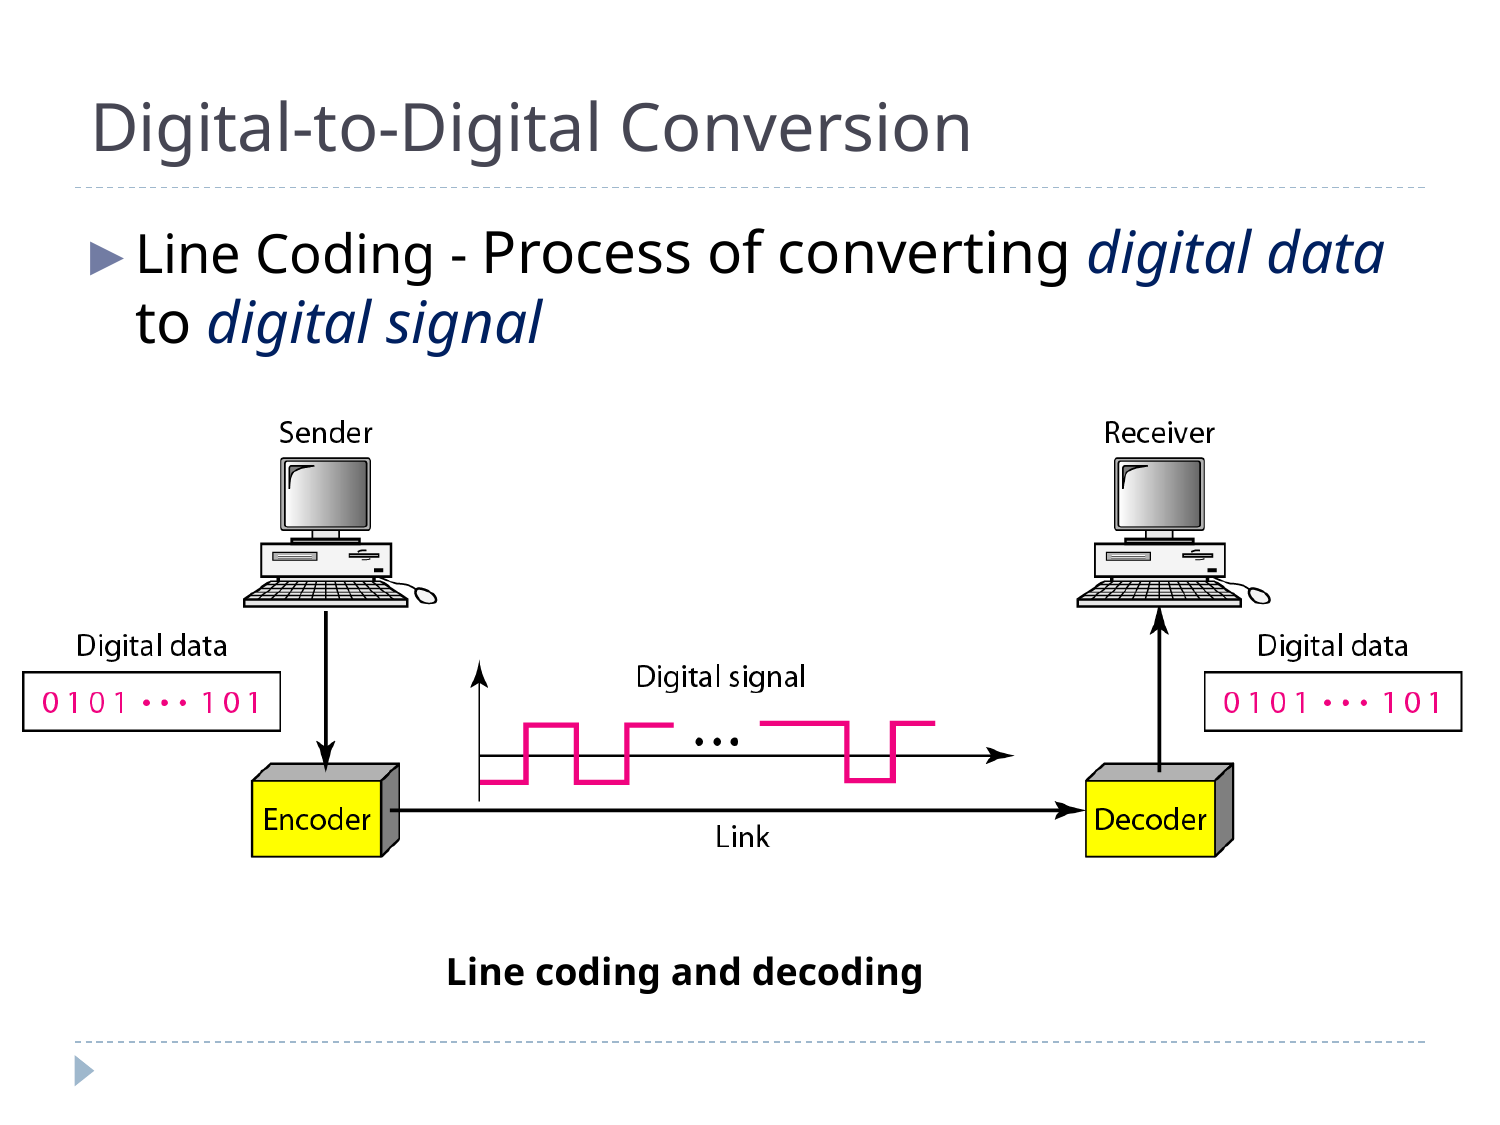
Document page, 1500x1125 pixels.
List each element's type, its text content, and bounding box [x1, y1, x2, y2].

text_box Line coding and decoding [324, 940, 1046, 1001]
title Digital-to-Digital Conversion [75, 24, 1425, 173]
picture [22, 416, 1463, 858]
text_box Line Coding - Process of converting digital data to digital signal [74, 208, 1425, 397]
